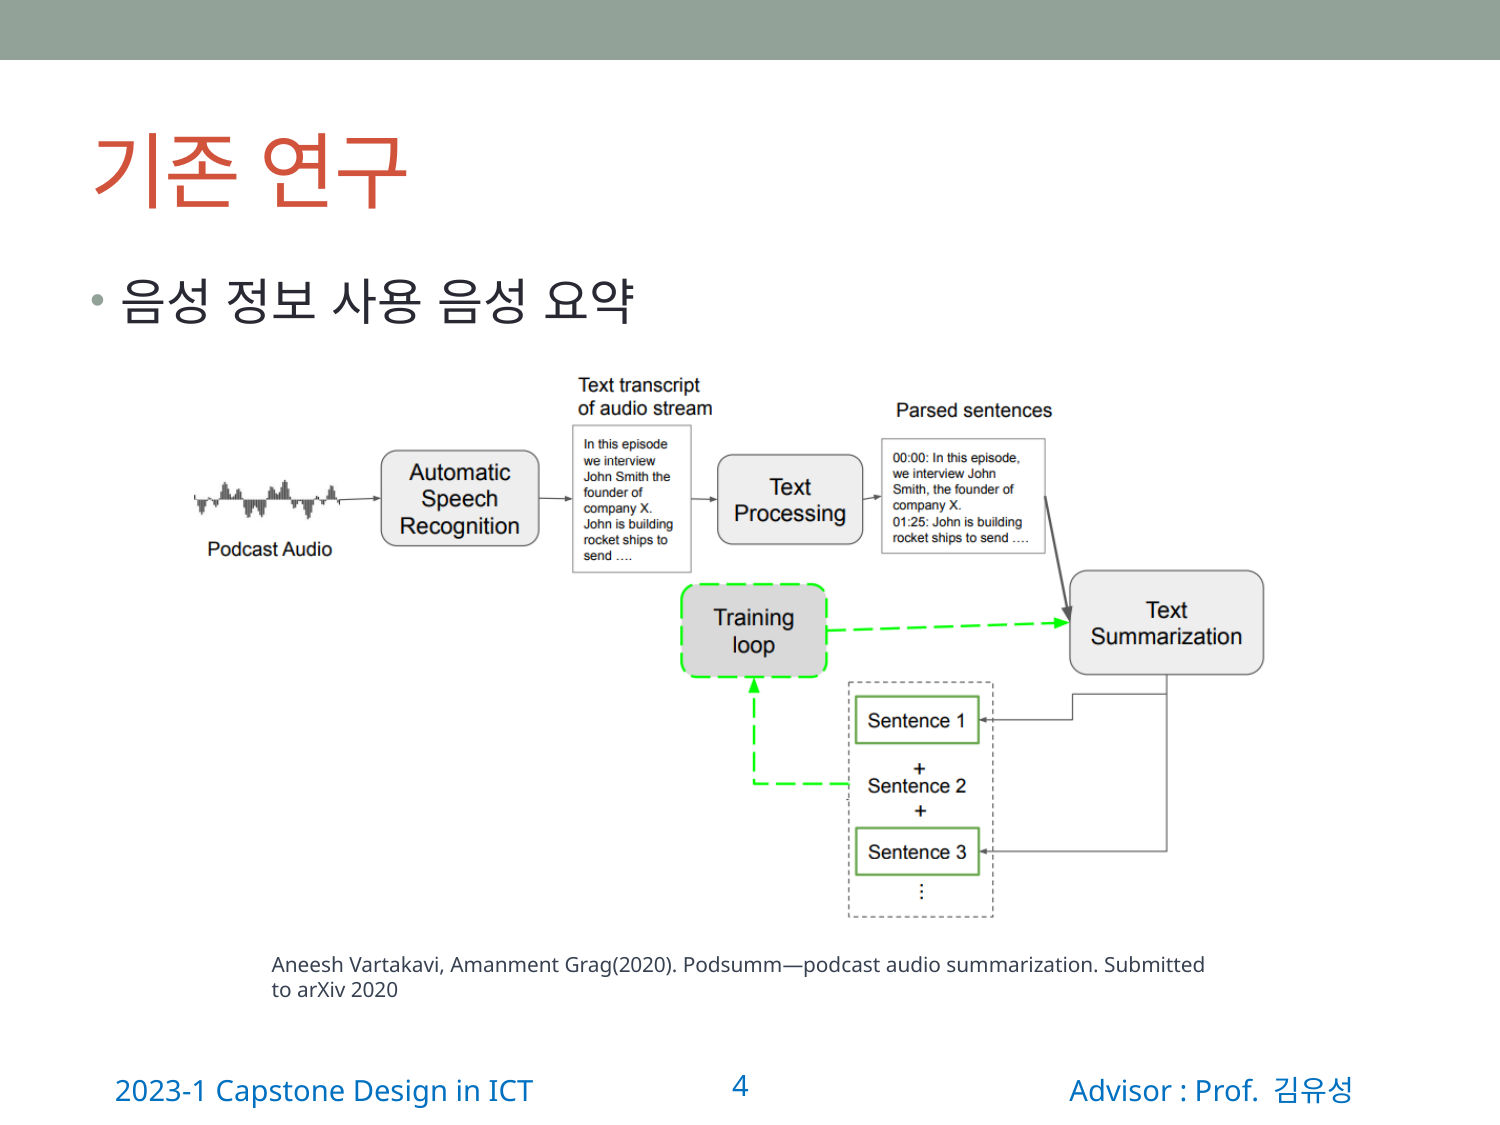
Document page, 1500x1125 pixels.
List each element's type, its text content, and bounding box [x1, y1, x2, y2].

picture [172, 358, 1320, 941]
title 기존 연구 [75, 87, 1425, 250]
list 음성 정보 사용 음성 요약 [75, 262, 1425, 988]
text_box Aneesh Vartakavi, Amanment Grag(2020). Podsumm—podcast audio summarization. Submitted to arXiv 2020 [256, 950, 1236, 1055]
